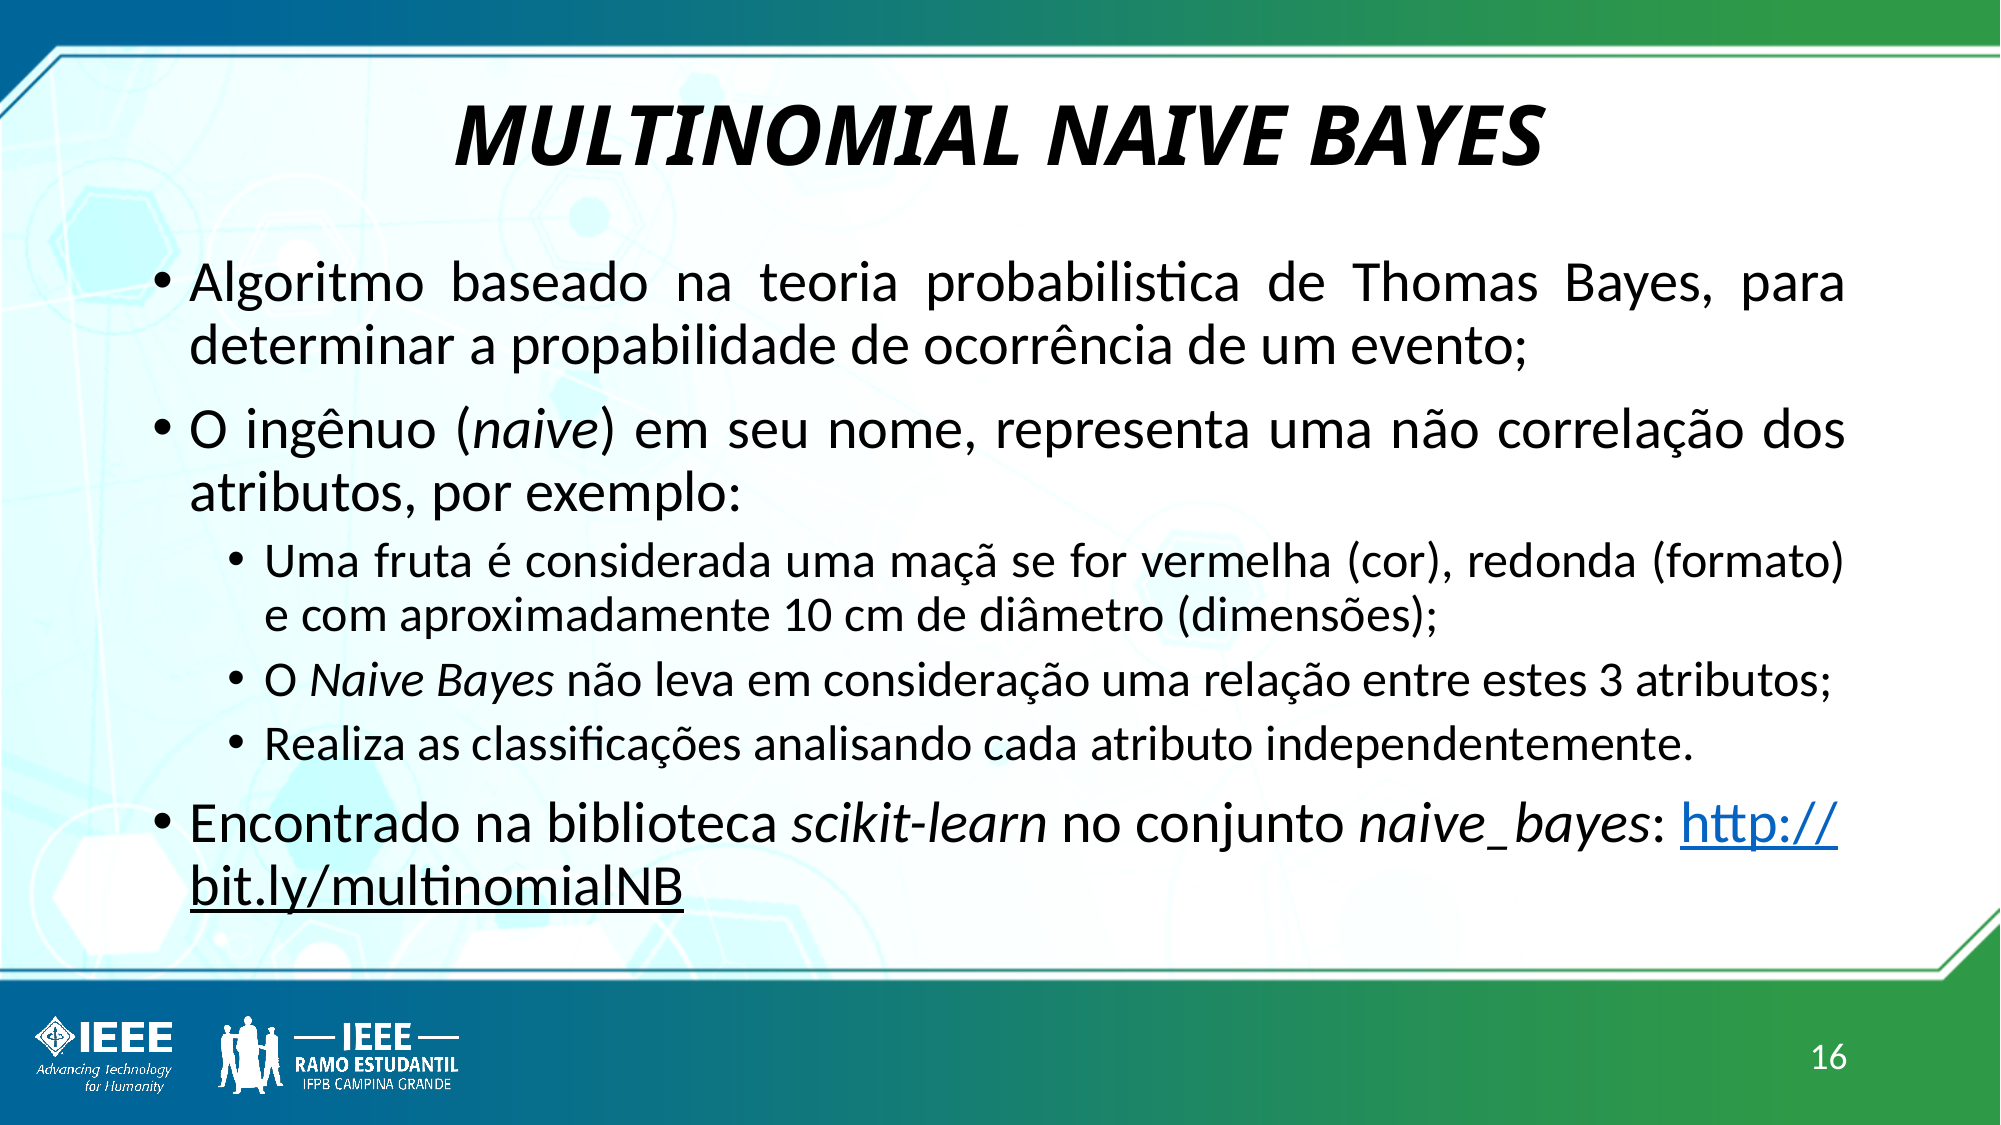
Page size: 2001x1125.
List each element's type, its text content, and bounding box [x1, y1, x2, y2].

picture [329, 1058, 333, 1071]
picture [42, 1023, 68, 1050]
picture [366, 1059, 373, 1071]
picture [376, 1023, 391, 1049]
picture [396, 1023, 410, 1049]
picture [321, 1058, 325, 1071]
slide_number 16 [1412, 1024, 1863, 1085]
picture [81, 1023, 89, 1051]
picture [452, 1058, 458, 1071]
picture [356, 1023, 371, 1049]
picture [399, 1058, 408, 1071]
picture [375, 1058, 383, 1071]
list Algoritmo baseado na teoria probabilistica de Thomas Bayes, para determinar a propabilidade de ocorrência de um evento; O ingênuo (naive) em seu nome, representa uma não correlação dos atributos, por exemplo: Uma fruta é considerada uma maçã se for vermelha (cor), redonda (formato) e com aproximadamente 10 cm de diâmetro (dimensões); O Naive Bayes não leva em consideração uma relação entre estes 3 atributos; Realiza as classificações analisando cada atributo independentemente. Encontrado na biblioteca scikit-learn no conjunto naive_bayes: http://bit.ly/multinomialNB [137, 244, 1863, 937]
picture [122, 1023, 143, 1051]
picture [386, 1058, 393, 1071]
picture [435, 1058, 443, 1071]
picture [428, 1058, 432, 1071]
title MULTINOMIAL NAIVE BAYES [137, 59, 1863, 218]
picture [423, 1058, 428, 1071]
picture [150, 1023, 171, 1051]
picture [309, 1058, 317, 1071]
picture [337, 1058, 348, 1071]
picture [356, 1058, 363, 1071]
picture [0, 0, 2000, 1125]
picture [297, 1058, 304, 1071]
picture [220, 1017, 281, 1093]
picture [344, 1023, 350, 1050]
picture [411, 1058, 419, 1071]
picture [94, 1023, 116, 1051]
